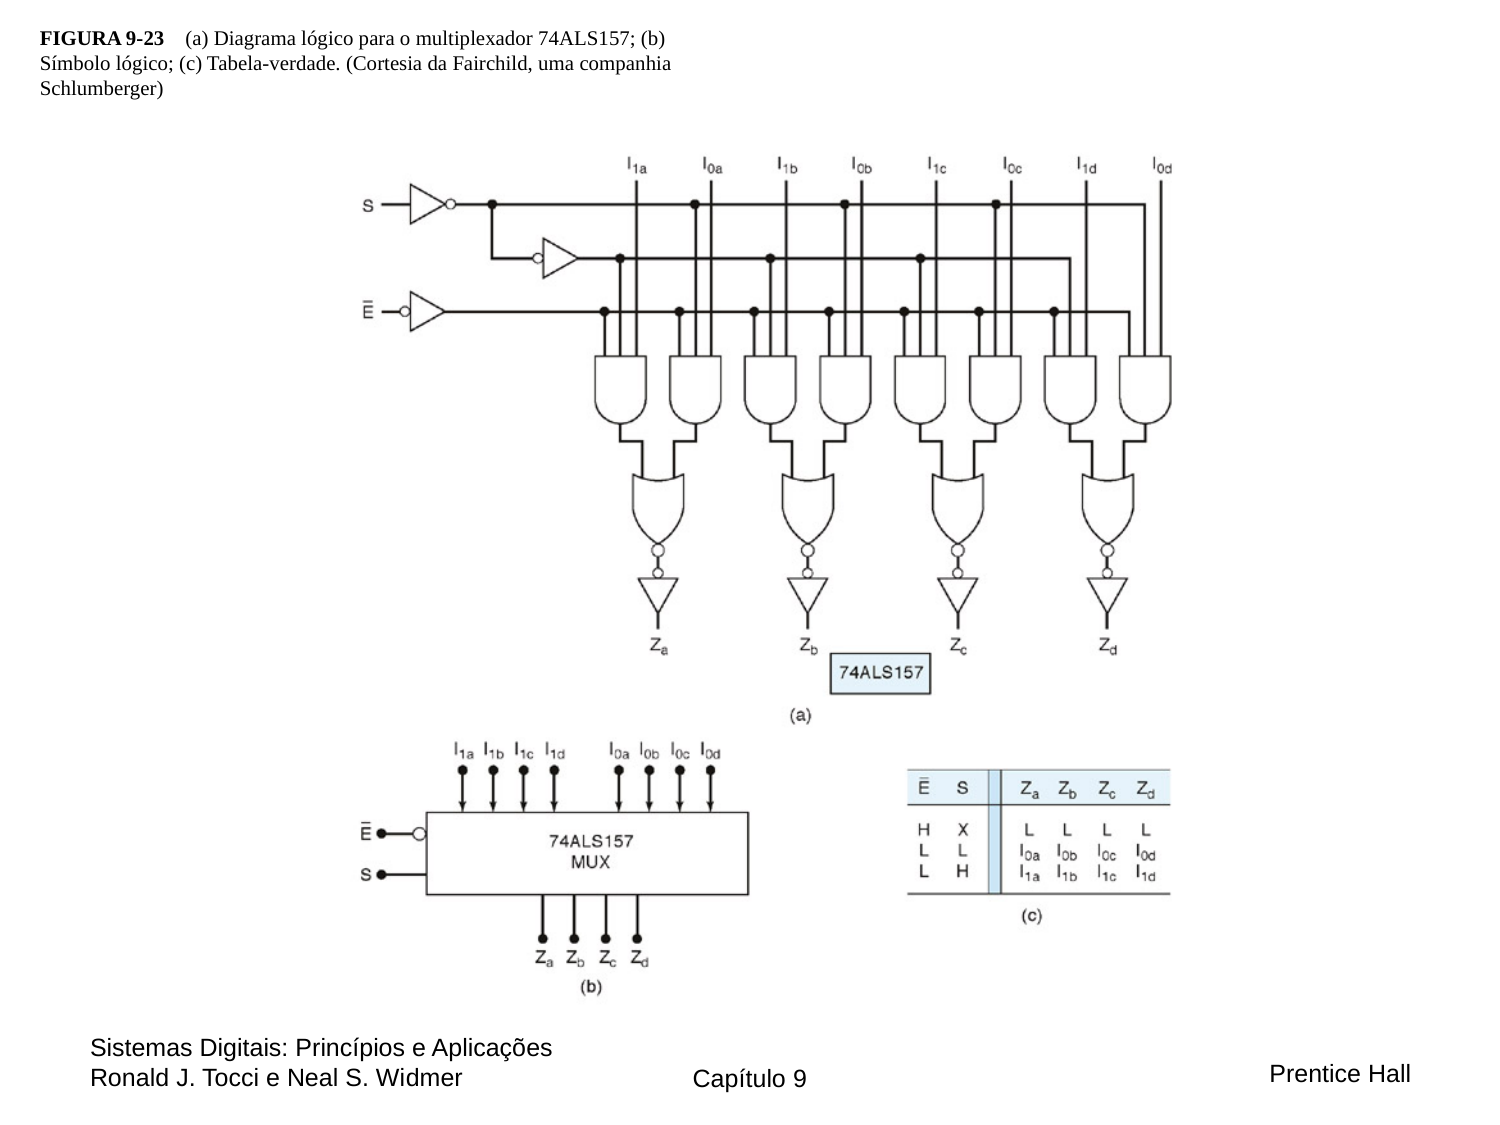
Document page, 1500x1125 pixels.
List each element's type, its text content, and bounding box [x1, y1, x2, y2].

footer Capítulo 9 [512, 1045, 988, 1101]
title FIGURA 9-23 (a) Diagrama lógico para o multiplexador 74ALS157; (b) Símbolo lógico; (c) Tabela-verdade. (Cortesia da Fairchild, uma companhia Schlumberger) [24, 37, 750, 88]
picture [74, 111, 1459, 1036]
slide_number Sistemas Digitais: Princípios e Aplicações Ronald J. Tocci e Neal S. Widmer [74, 1044, 512, 1100]
